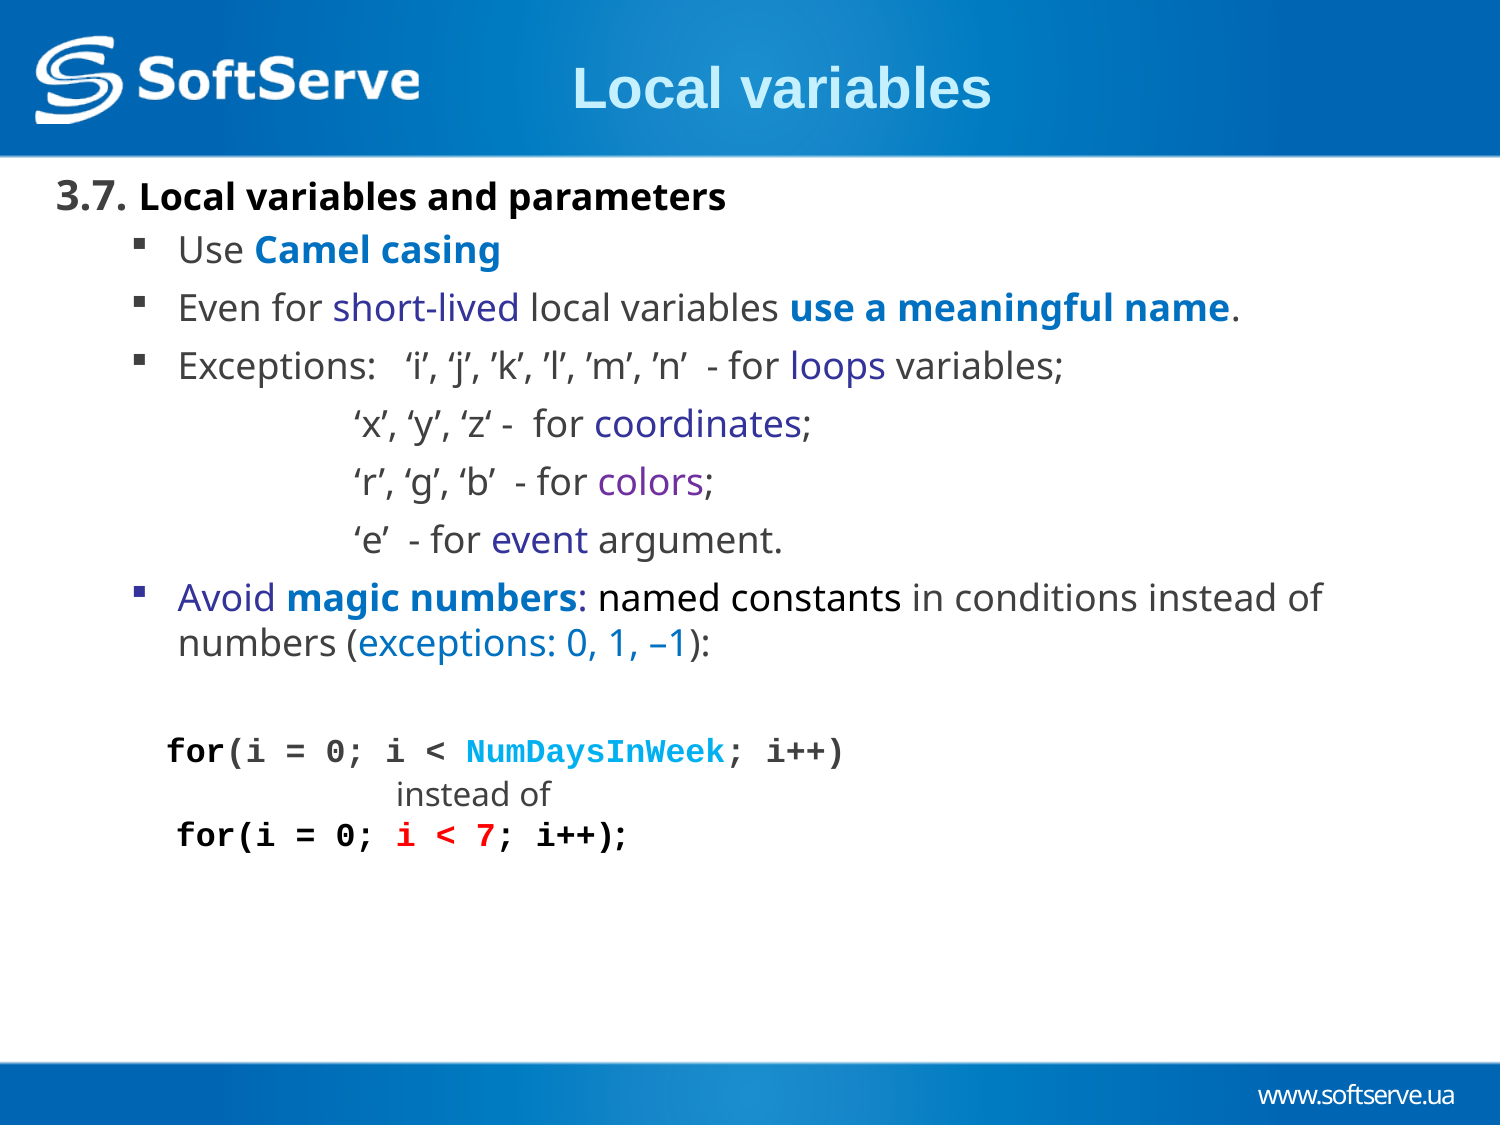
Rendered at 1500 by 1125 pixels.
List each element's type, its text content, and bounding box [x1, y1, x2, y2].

title Local variables [116, 42, 1467, 160]
text_box 3.7. Local variables and parameters Use Camel casing Even for short-lived local variables use a meaningful name. Exceptions: ‘i’, ‘j’, ’k’, ’l’, ’m’, ’n’ - for loops variables; ‘x’, ‘y’, ‘z‘ - for coordinates; ‘r’, ‘g’, ‘b’ - for colors; ‘e’ - for event argument. Avoid magic numbers: named constants in conditions instead of numbers (exceptions: 0, 1, –1): for(i = 0; i < NumDaysInWeek; i++) instead of for(i = 0; i < 7; i++); [41, 160, 1467, 1074]
picture [0, 0, 1500, 1125]
